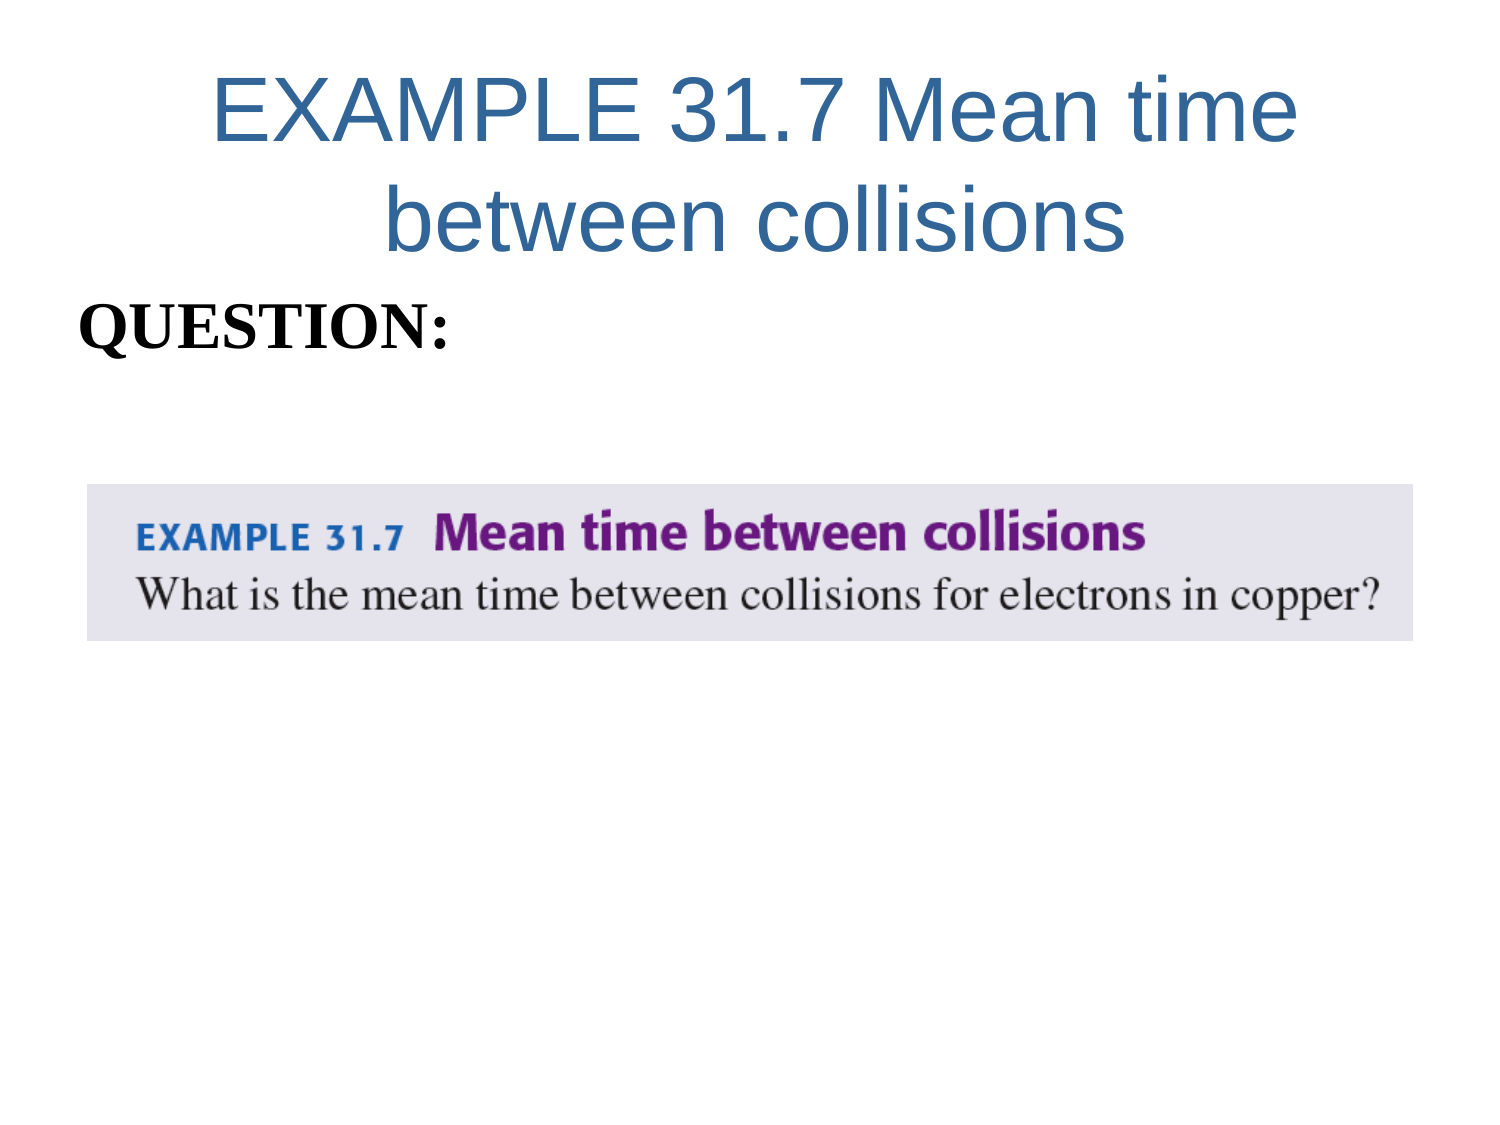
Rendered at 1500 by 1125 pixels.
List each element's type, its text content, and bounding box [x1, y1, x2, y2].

title EXAMPLE 31.7 Mean time between collisions [75, 45, 1438, 275]
text_box QUESTION: [62, 274, 725, 370]
picture [86, 484, 1413, 641]
